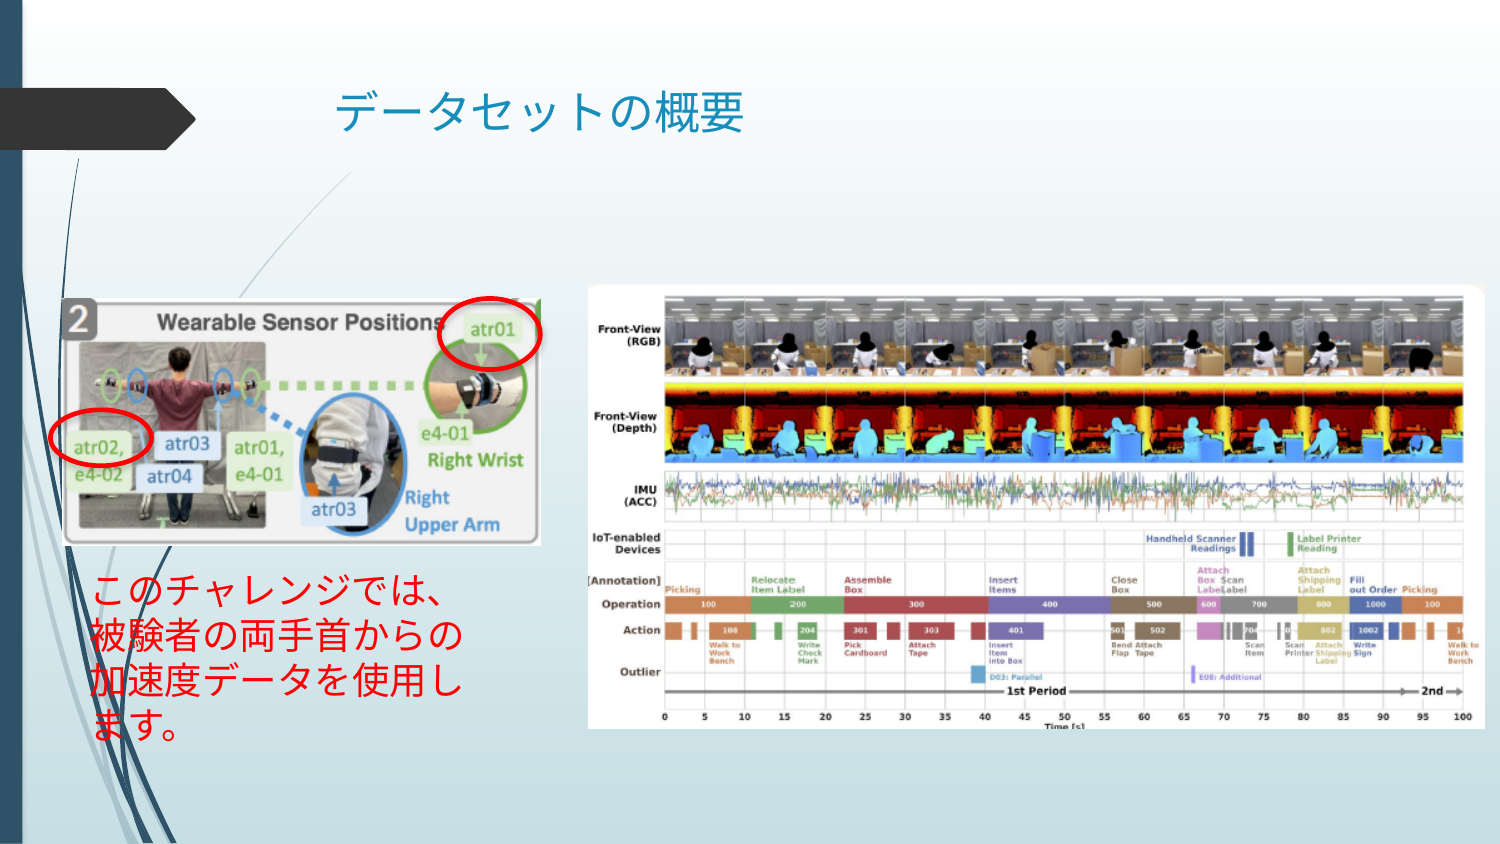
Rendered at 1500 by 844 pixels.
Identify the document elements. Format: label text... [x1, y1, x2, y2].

title データセットの概要 [319, 76, 1416, 235]
picture [588, 284, 1485, 729]
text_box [50, 298, 541, 757]
